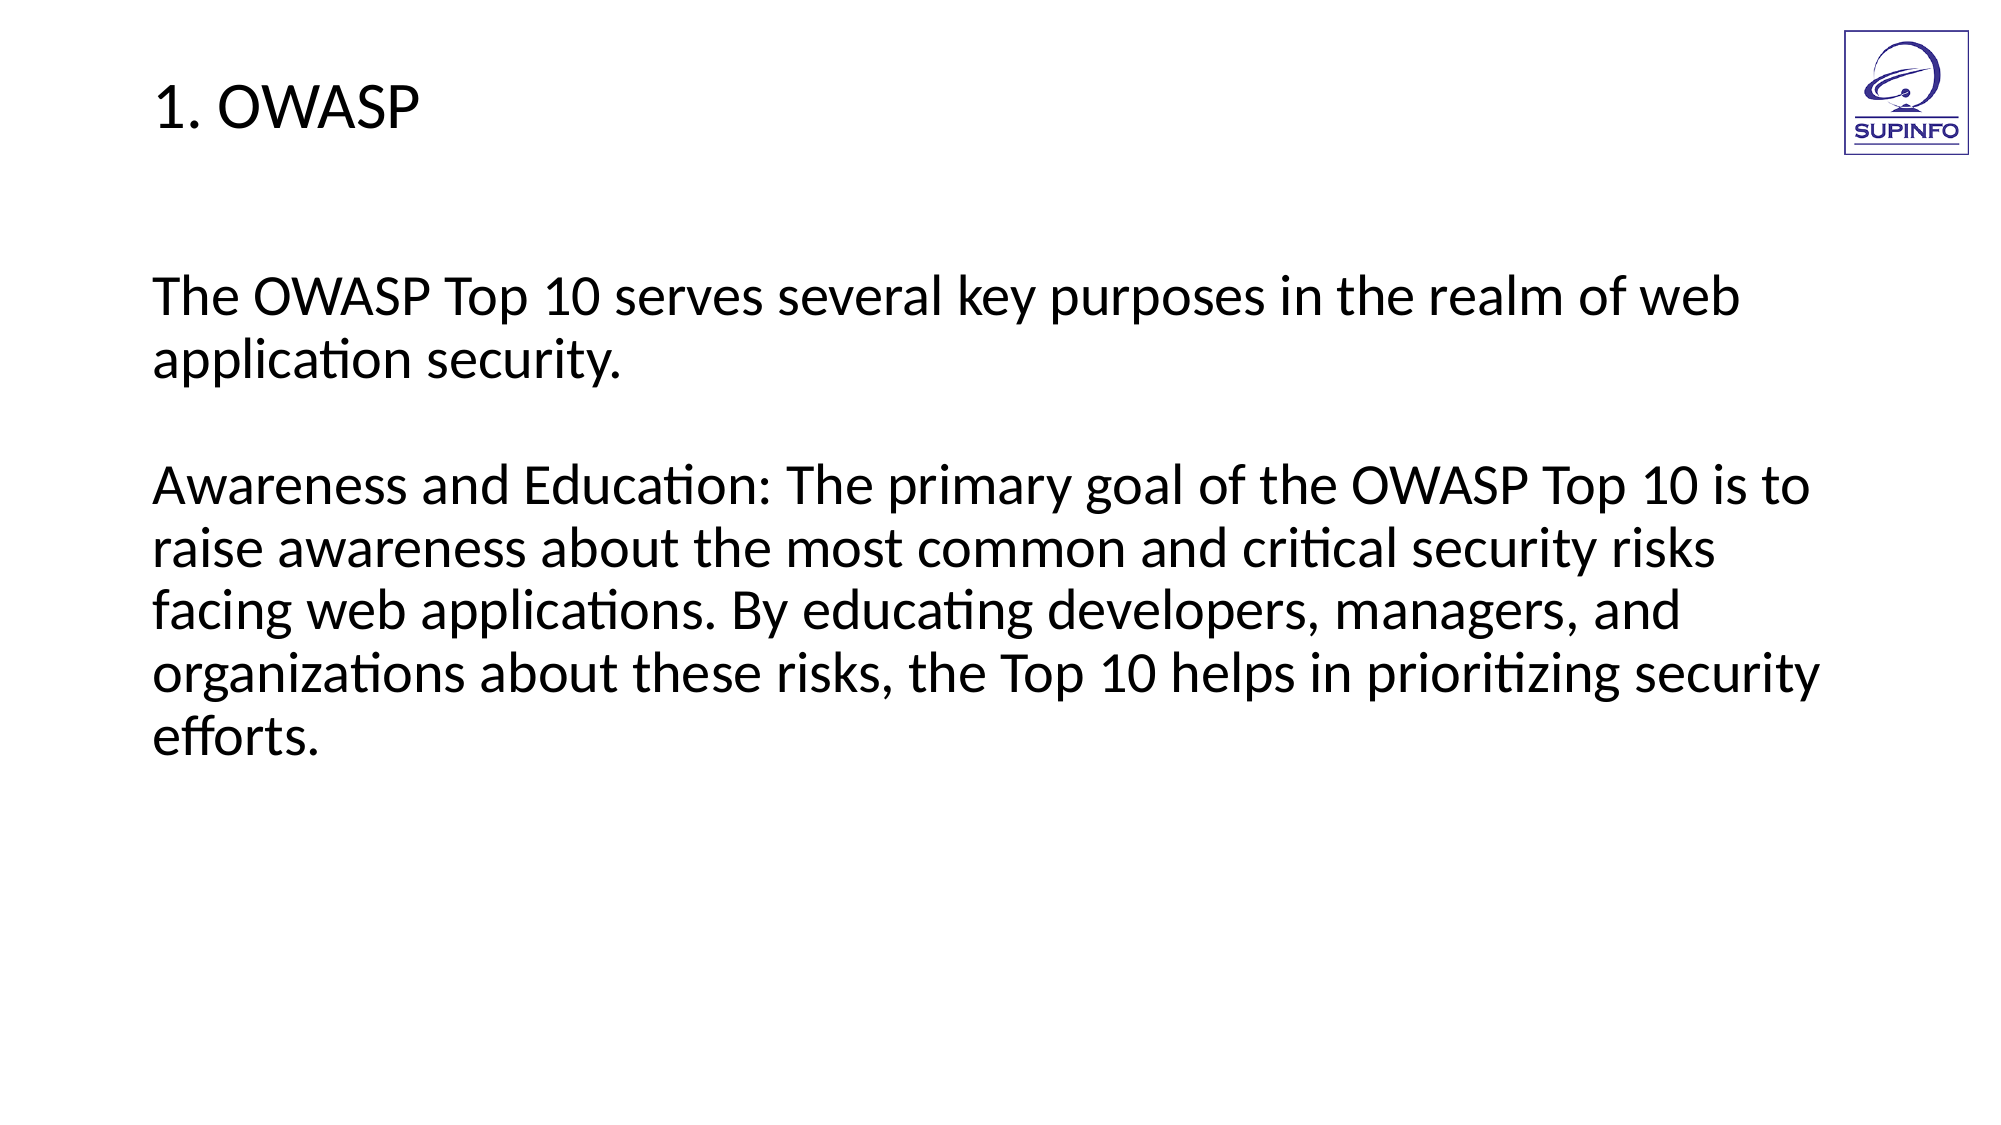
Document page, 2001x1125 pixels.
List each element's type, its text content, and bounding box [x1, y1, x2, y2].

list The OWASP Top 10 serves several key purposes in the realm of web application security. Awareness and Education: The primary goal of the OWASP Top 10 is to raise awareness about the most common and critical security risks facing web applications. By educating developers, managers, and organizations about these risks, the Top 10 helps in prioritizing security efforts. [137, 257, 1863, 1014]
list 1. OWASP [137, 63, 1862, 157]
picture [1844, 30, 1969, 155]
